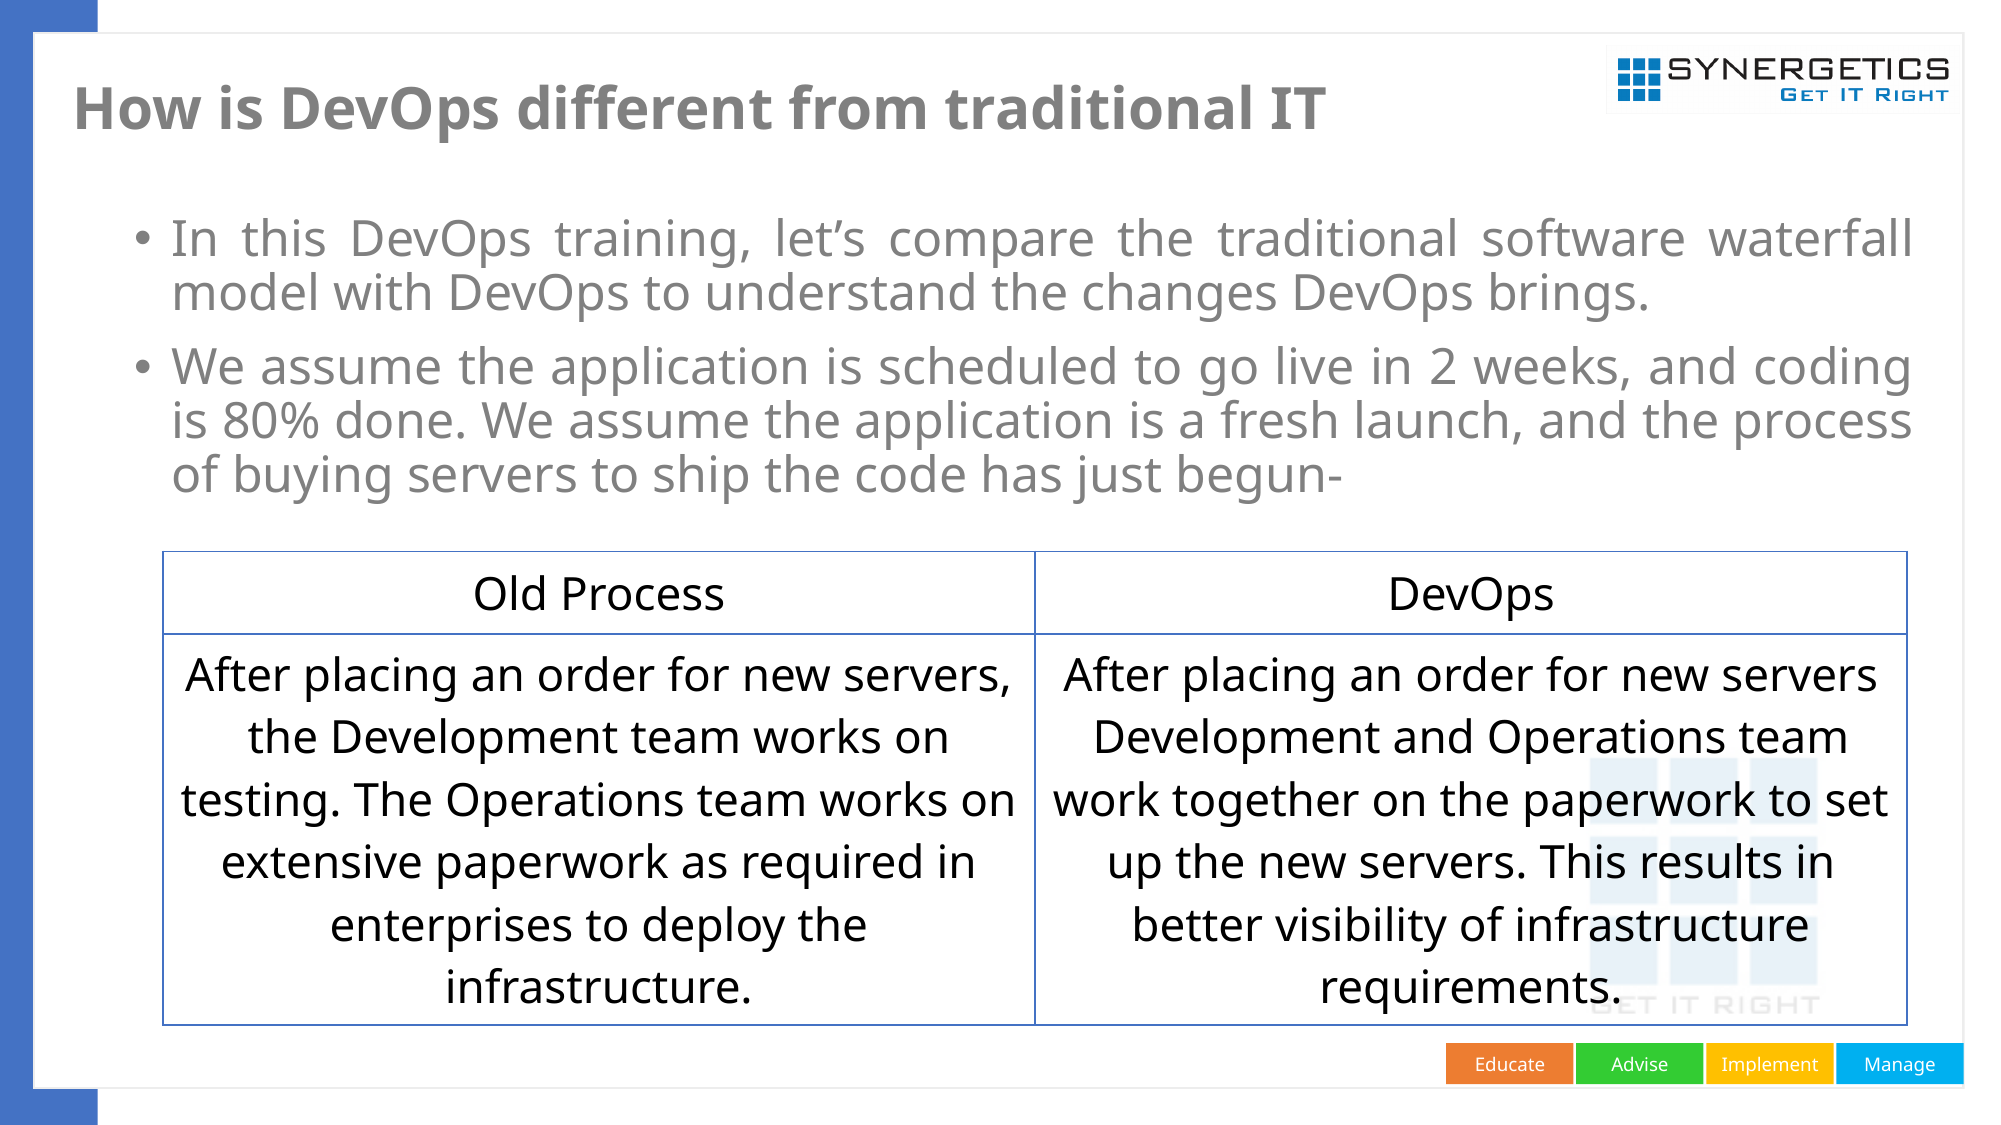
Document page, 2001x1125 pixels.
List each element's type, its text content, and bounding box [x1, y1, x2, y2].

table_header DevOps [1036, 552, 1906, 633]
table_cell After placing an order for new servers Development and Operations team work together on the paperwork to set up the new servers. This results in better visibility of infrastructure requirements. [1036, 635, 1906, 1024]
table_cell After placing an order for new servers, the Development team works on testing. The Operations team works on extensive paperwork as required in enterprises to deploy the infrastructure. [164, 635, 1034, 1024]
title How is DevOps different from traditional IT [57, 45, 1607, 177]
list In this DevOps training, let’s compare the traditional software waterfall model with DevOps to understand the changes DevOps brings. We assume the application is scheduled to go live in 2 weeks, and coding is 80% done. We assume the application is a fresh launch, and the process of buying servers to ship the code has just begun- [119, 205, 1931, 1035]
table_header Old Process [164, 552, 1034, 633]
picture [1607, 45, 1960, 114]
